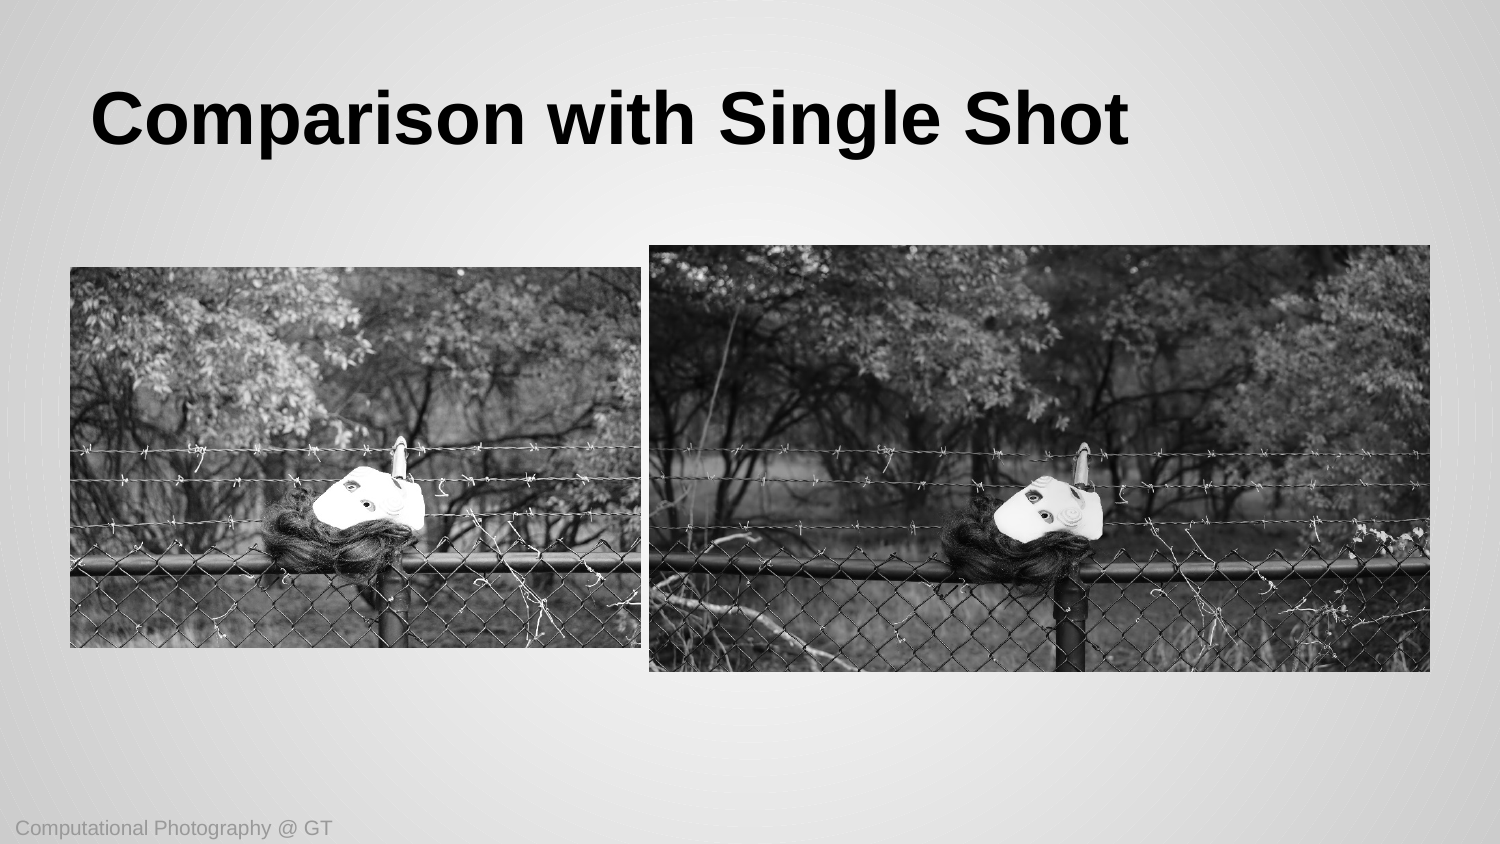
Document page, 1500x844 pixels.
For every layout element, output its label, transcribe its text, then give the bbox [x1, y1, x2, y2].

picture [648, 245, 1430, 672]
picture [70, 267, 641, 648]
text_box Computational Photography @ GT [0, 811, 422, 844]
title Comparison with Single Shot [75, 33, 1425, 175]
